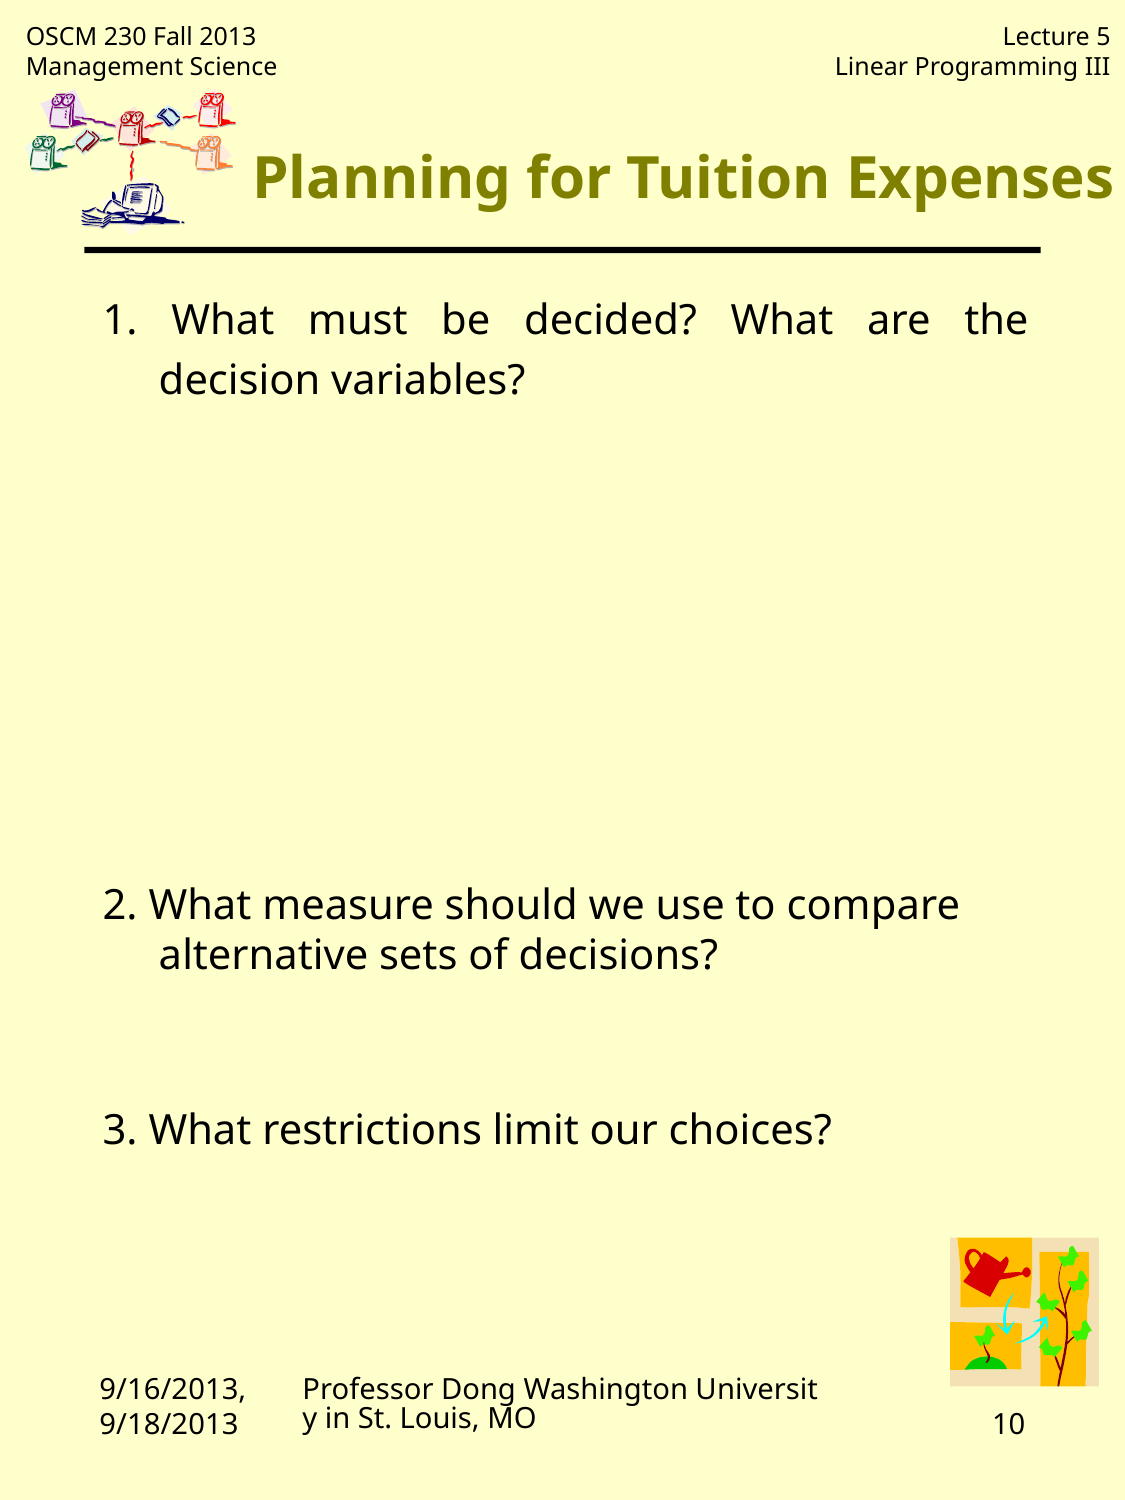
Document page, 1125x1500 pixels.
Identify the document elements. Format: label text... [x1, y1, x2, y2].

title Planning for Tuition Expenses [237, 49, 1125, 301]
footer Professor Dong Washington University in St. Louis, MO [287, 1362, 838, 1463]
list 1. What must be decided? What are the decision variables? 2. What measure should we use to compare alternative sets of decisions? 3. What restrictions limit our choices? [87, 274, 1045, 1363]
picture [949, 1237, 1100, 1387]
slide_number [84, 1362, 287, 1463]
slide_number 10 [838, 1363, 1041, 1463]
